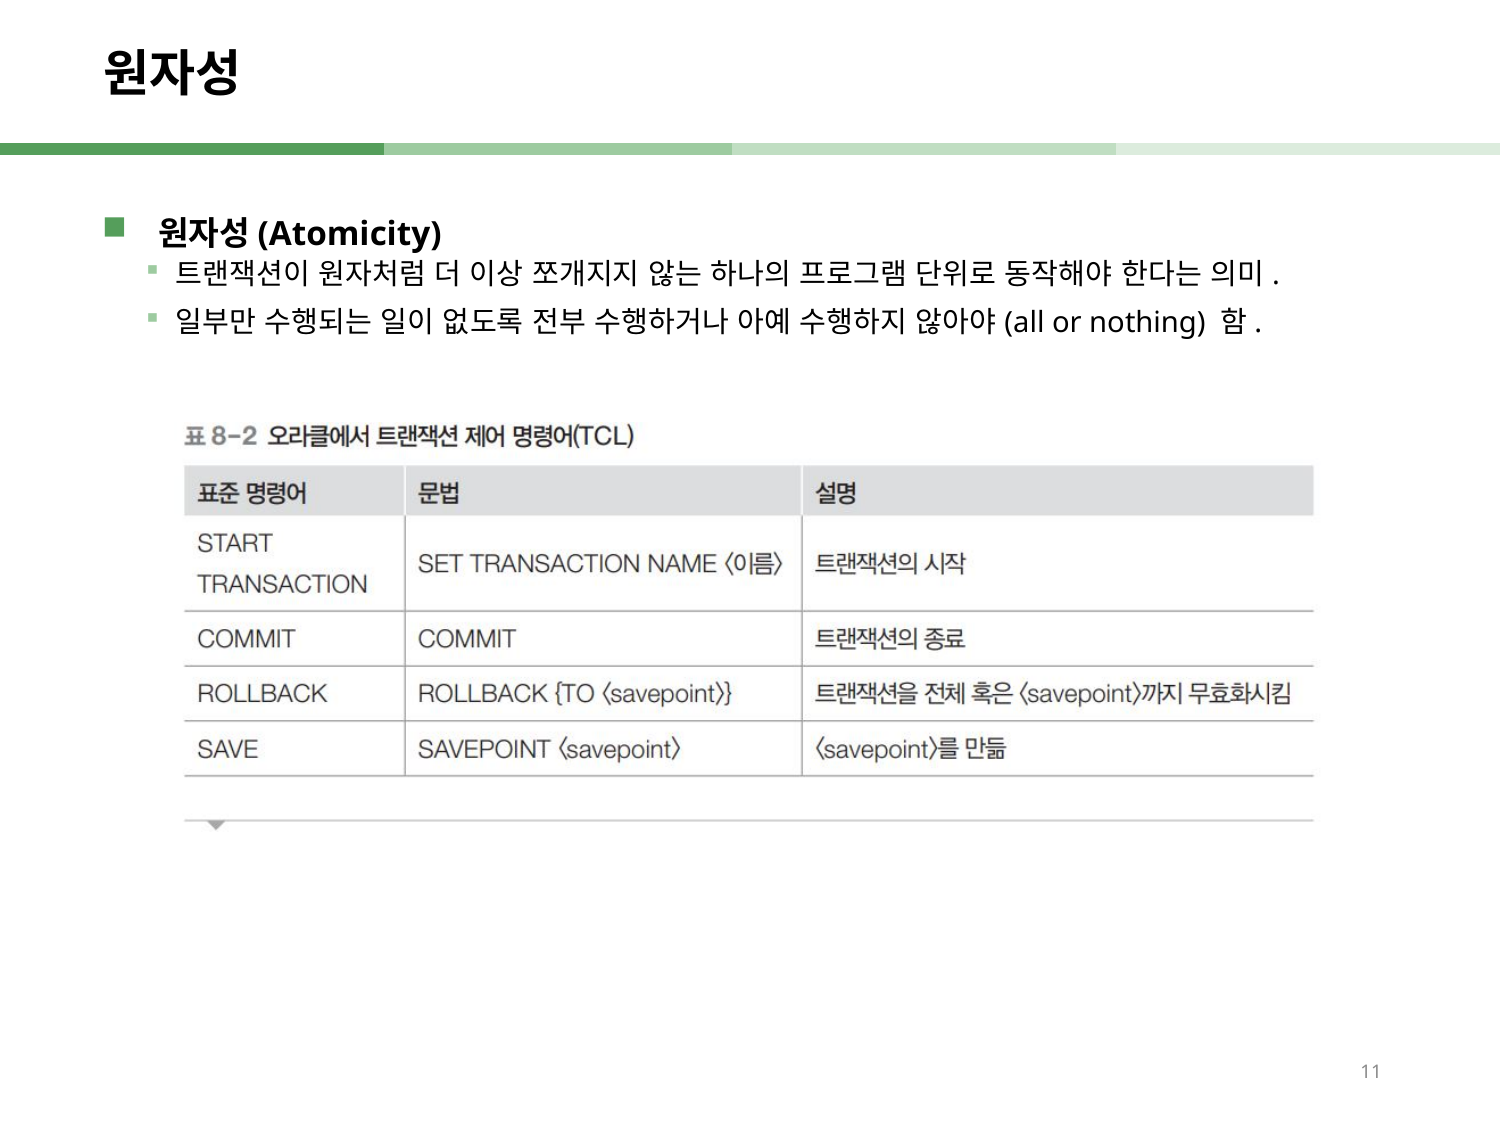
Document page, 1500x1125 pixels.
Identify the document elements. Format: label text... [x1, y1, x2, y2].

list 원자성(Atomicity) 트랜잭션이 원자처럼 더 이상 쪼개지지 않는 하나의 프로그램 단위로 동작해야 한다는 의미. 일부만 수행되는 일이 없도록 전부 수행하거나 아예 수행하지 않아야(all or nothing) 함. [86, 184, 1434, 1071]
slide_number 11 [1059, 1042, 1397, 1103]
picture [174, 422, 1326, 833]
title 원자성 [88, 30, 1329, 121]
